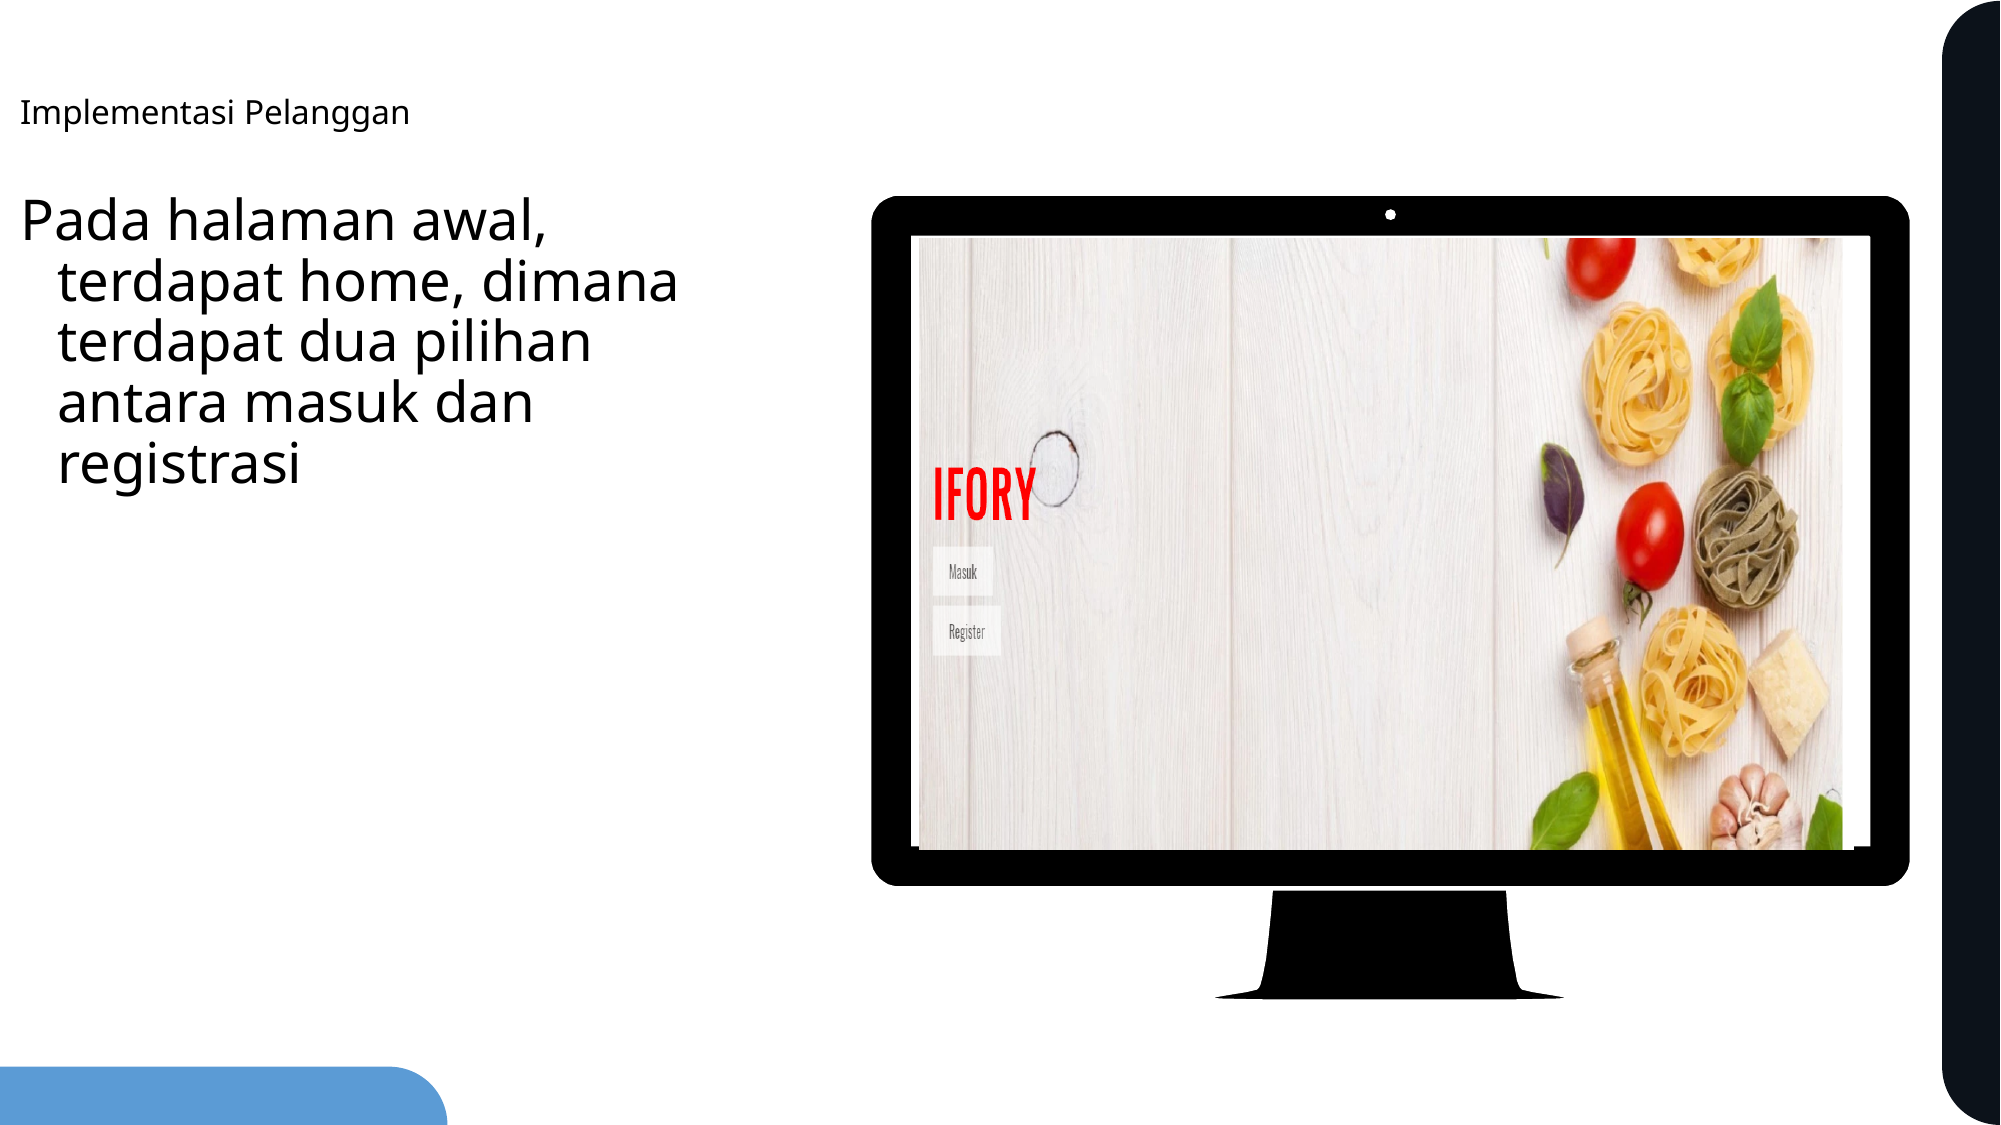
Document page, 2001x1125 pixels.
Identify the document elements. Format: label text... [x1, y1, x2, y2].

text_box [1941, 0, 2000, 1125]
picture [918, 238, 1854, 850]
text_box [0, 1065, 449, 1125]
text_box [868, 192, 1913, 1007]
list Implementasi Pelanggan Pada halaman awal, terdapat home, dimana terdapat dua pilihan antara masuk dan registrasi [0, 75, 749, 1018]
